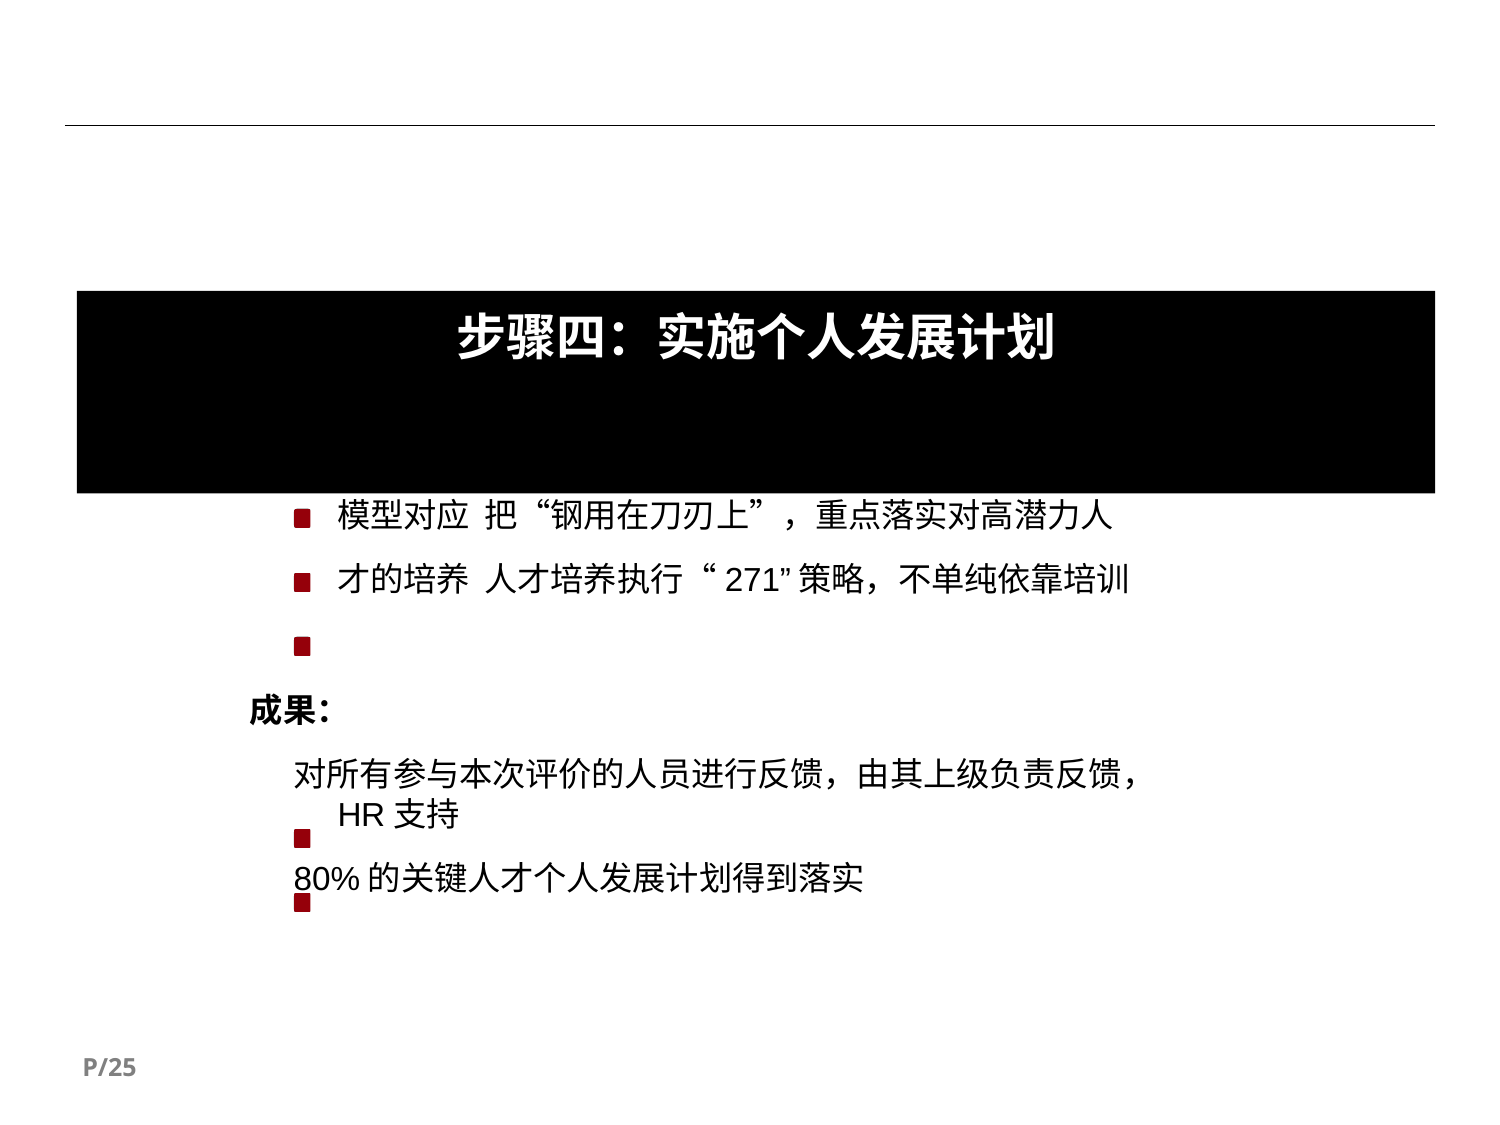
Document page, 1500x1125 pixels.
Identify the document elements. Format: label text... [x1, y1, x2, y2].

slide_number P/25 [80, 1058, 146, 1125]
title 步骤四：实施个人发展计划 [76, 290, 1436, 494]
list 主要策略： 整合公司的发展资源（发展机会），并与素质模型对应 把“钢用在刀刃上”，重点落实对高潜力人才的培养 人才培养执行“271”策略，不单纯依靠培训 成果： 对所有参与本次评价的人员进行反馈，由其上级负责反馈，HR支持 80%的关键人才个人发展计划得到落实 [180, 406, 1320, 1044]
